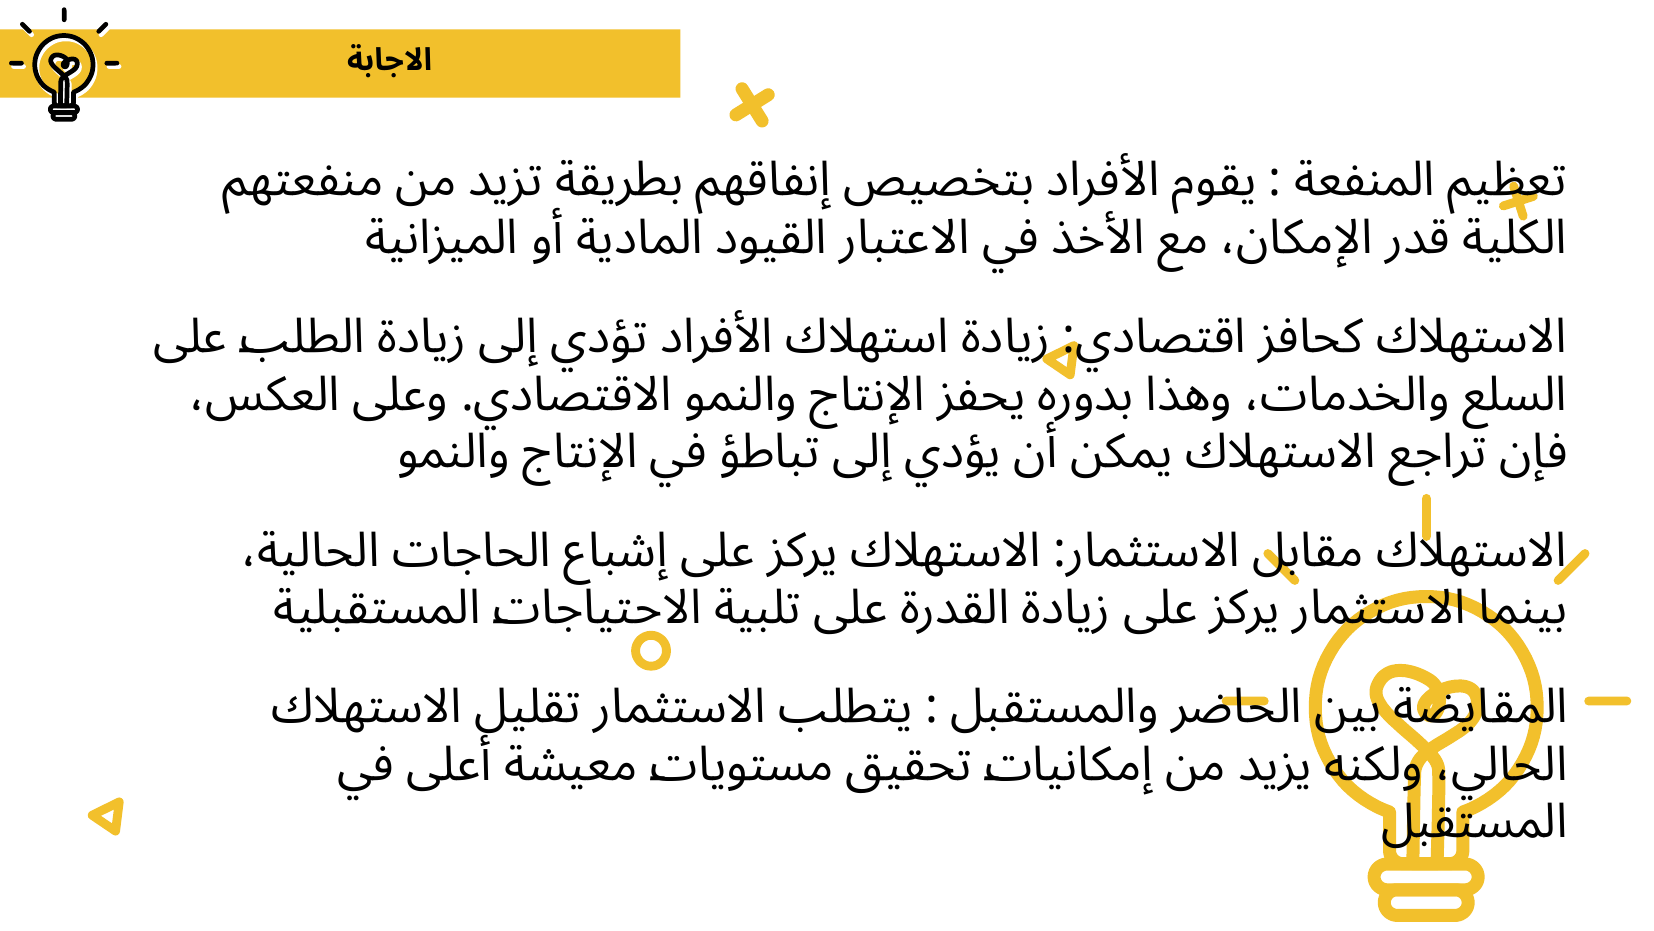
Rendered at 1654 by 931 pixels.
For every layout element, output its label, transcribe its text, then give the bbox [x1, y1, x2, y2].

text_box الاجابة [118, 17, 661, 99]
text_box [88, 91, 118, 97]
text_box [83, 12, 627, 91]
list تعظيم المنفعة : يقوم الأفراد بتخصيص إنفاقهم بطريقة تزيد من منفعتهم الكلية قدر الإمكان، مع الأخذ في الاعتبار القيود المادية أو الميزانية الاستهلاك كحافز اقتصادي: زيادة استهلاك الأفراد تؤدي إلى زيادة الطلب على السلع والخدمات، وهذا بدوره يحفز الإنتاج والنمو الاقتصادي. وعلى العكس، فإن تراجع الاستهلاك يمكن أن يؤدي إلى تباطؤ في الإنتاج والنمو الاستهلاك مقابل الاستثمار: الاستهلاك يركز على إشباع الحاجات الحالية، بينما الاستثمار يركز على زيادة القدرة على تلبية الاحتياجات المستقبلية المقايضة بين الحاضر والمستقبل : يتطلب الاستثمار تقليل الاستهلاك الحالي، ولكنه يزيد من إمكانيات تحقيق مستويات معيشة أعلى في المستقبل [82, 147, 1571, 856]
